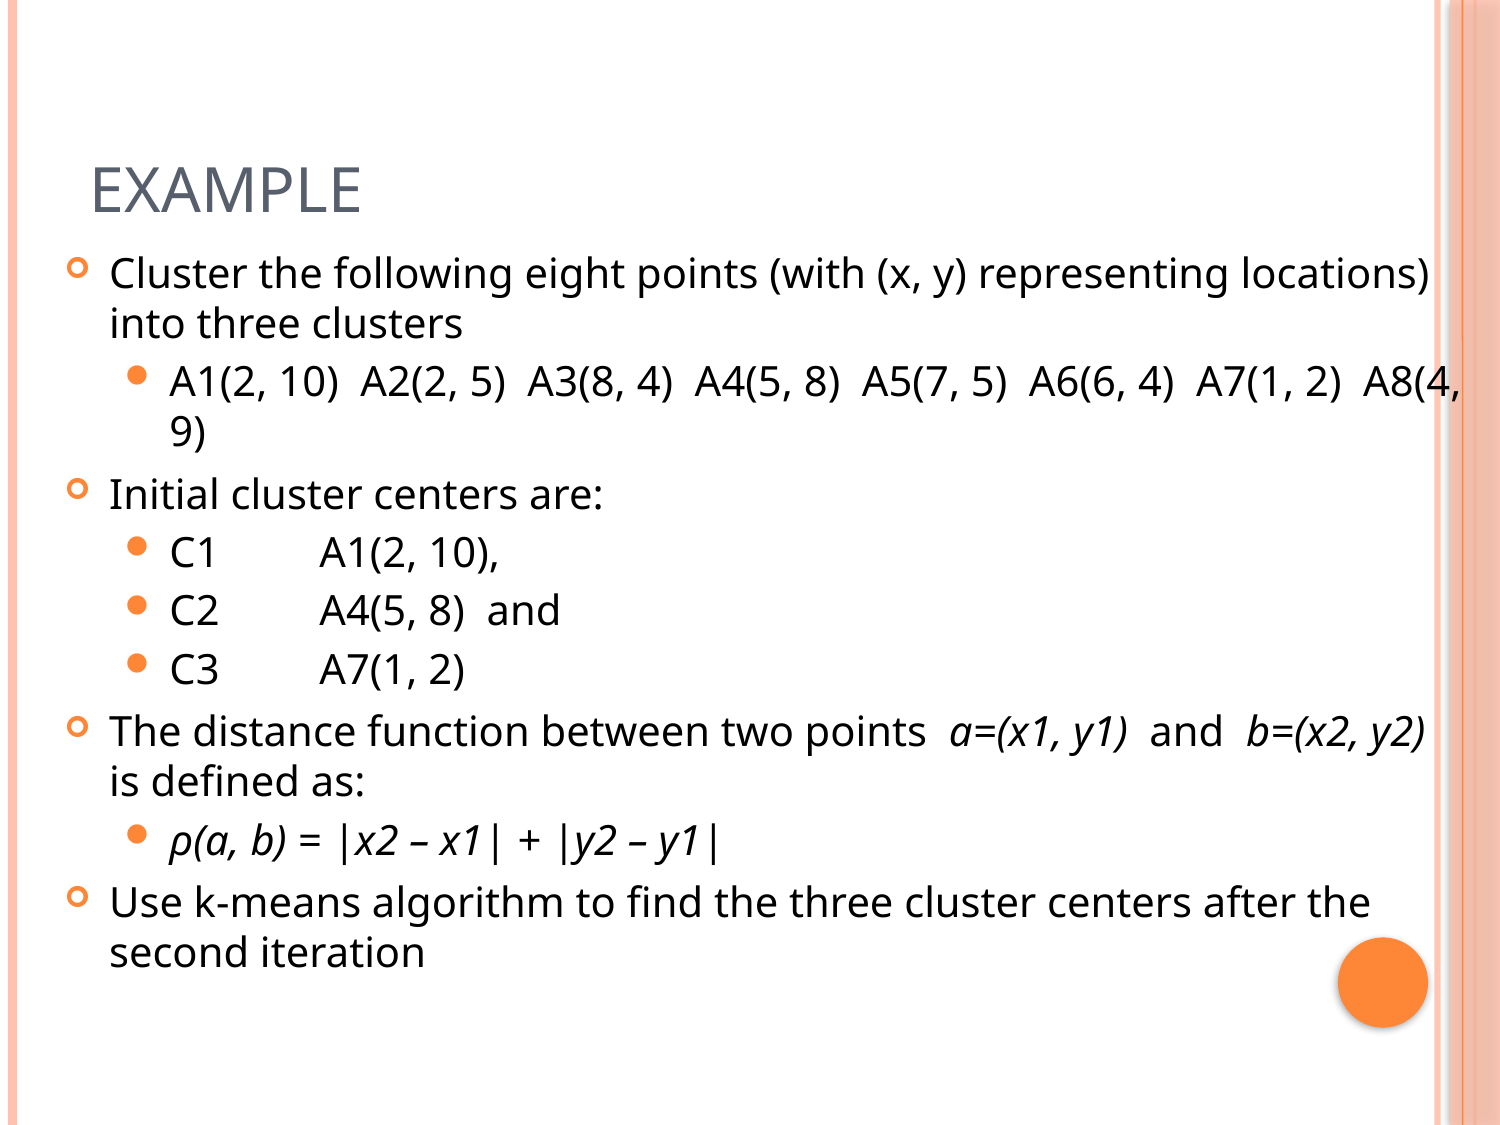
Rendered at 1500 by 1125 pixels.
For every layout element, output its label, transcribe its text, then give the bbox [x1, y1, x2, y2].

list Cluster the following eight points (with (x, y) representing locations) into three clusters A1(2, 10) A2(2, 5) A3(8, 4) A4(5, 8) A5(7, 5) A6(6, 4) A7(1, 2) A8(4, 9) Initial cluster centers are: C1 A1(2, 10), C2 A4(5, 8) and C3 A7(1, 2) The distance function between two points a=(x1, y1) and b=(x2, y2) is defined as: ρ(a, b) = |x2 – x1| + |y2 – y1| Use k-means algorithm to find the three cluster centers after the second iteration [49, 176, 1479, 1069]
title Example [75, 45, 1300, 176]
